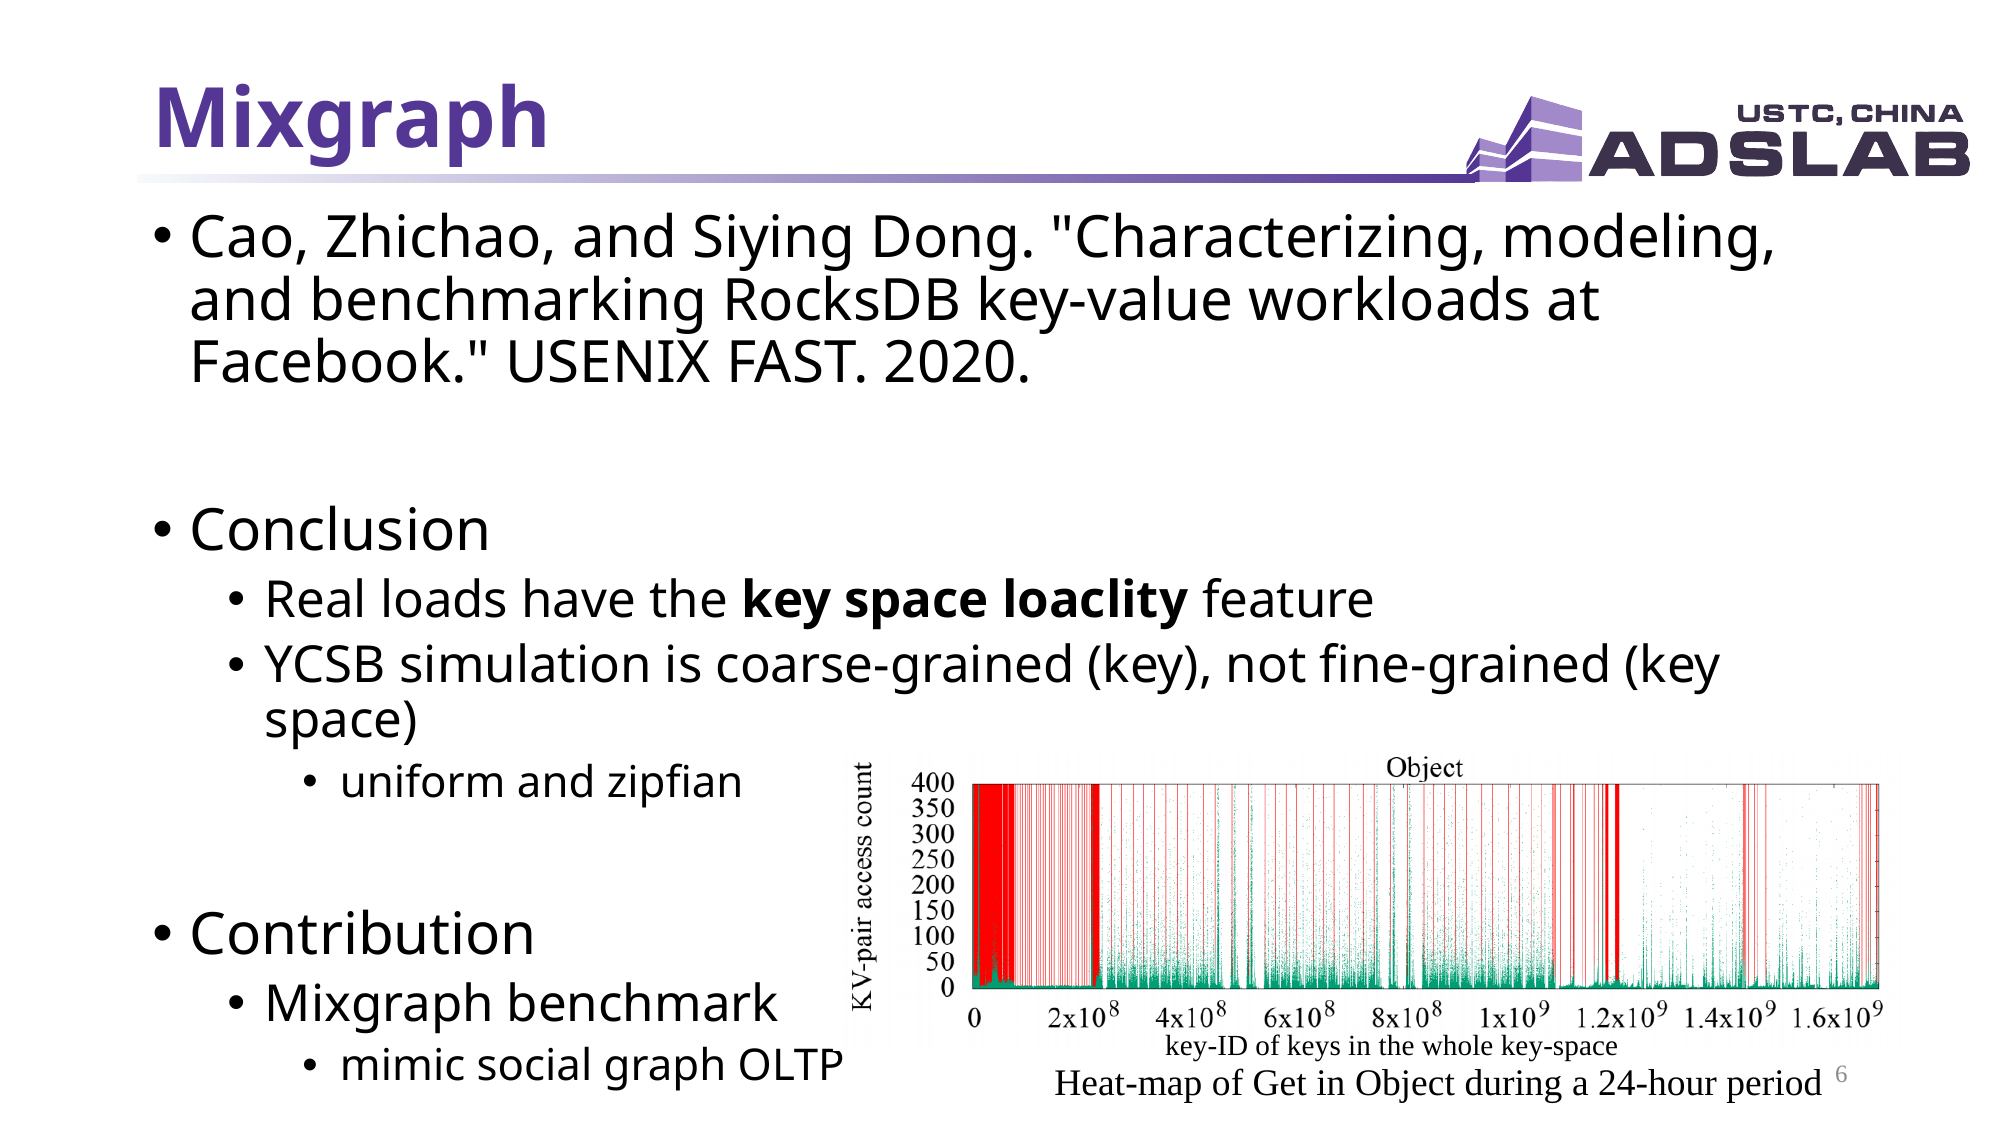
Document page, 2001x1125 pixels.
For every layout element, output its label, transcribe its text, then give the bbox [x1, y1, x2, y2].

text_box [833, 749, 1973, 1111]
title Mixgraph [137, 63, 1863, 177]
picture [1470, 93, 1976, 183]
list Cao, Zhichao, and Siying Dong. "Characterizing, modeling, and benchmarking RocksDB key-value workloads at Facebook." USENIX FAST. 2020. Conclusion Real loads have the key space loaclity feature YCSB simulation is coarse-grained (key), not fine-grained (key space) uniform and zipfian Contribution Mixgraph benchmark mimic social graph OLTP [137, 199, 1863, 1111]
